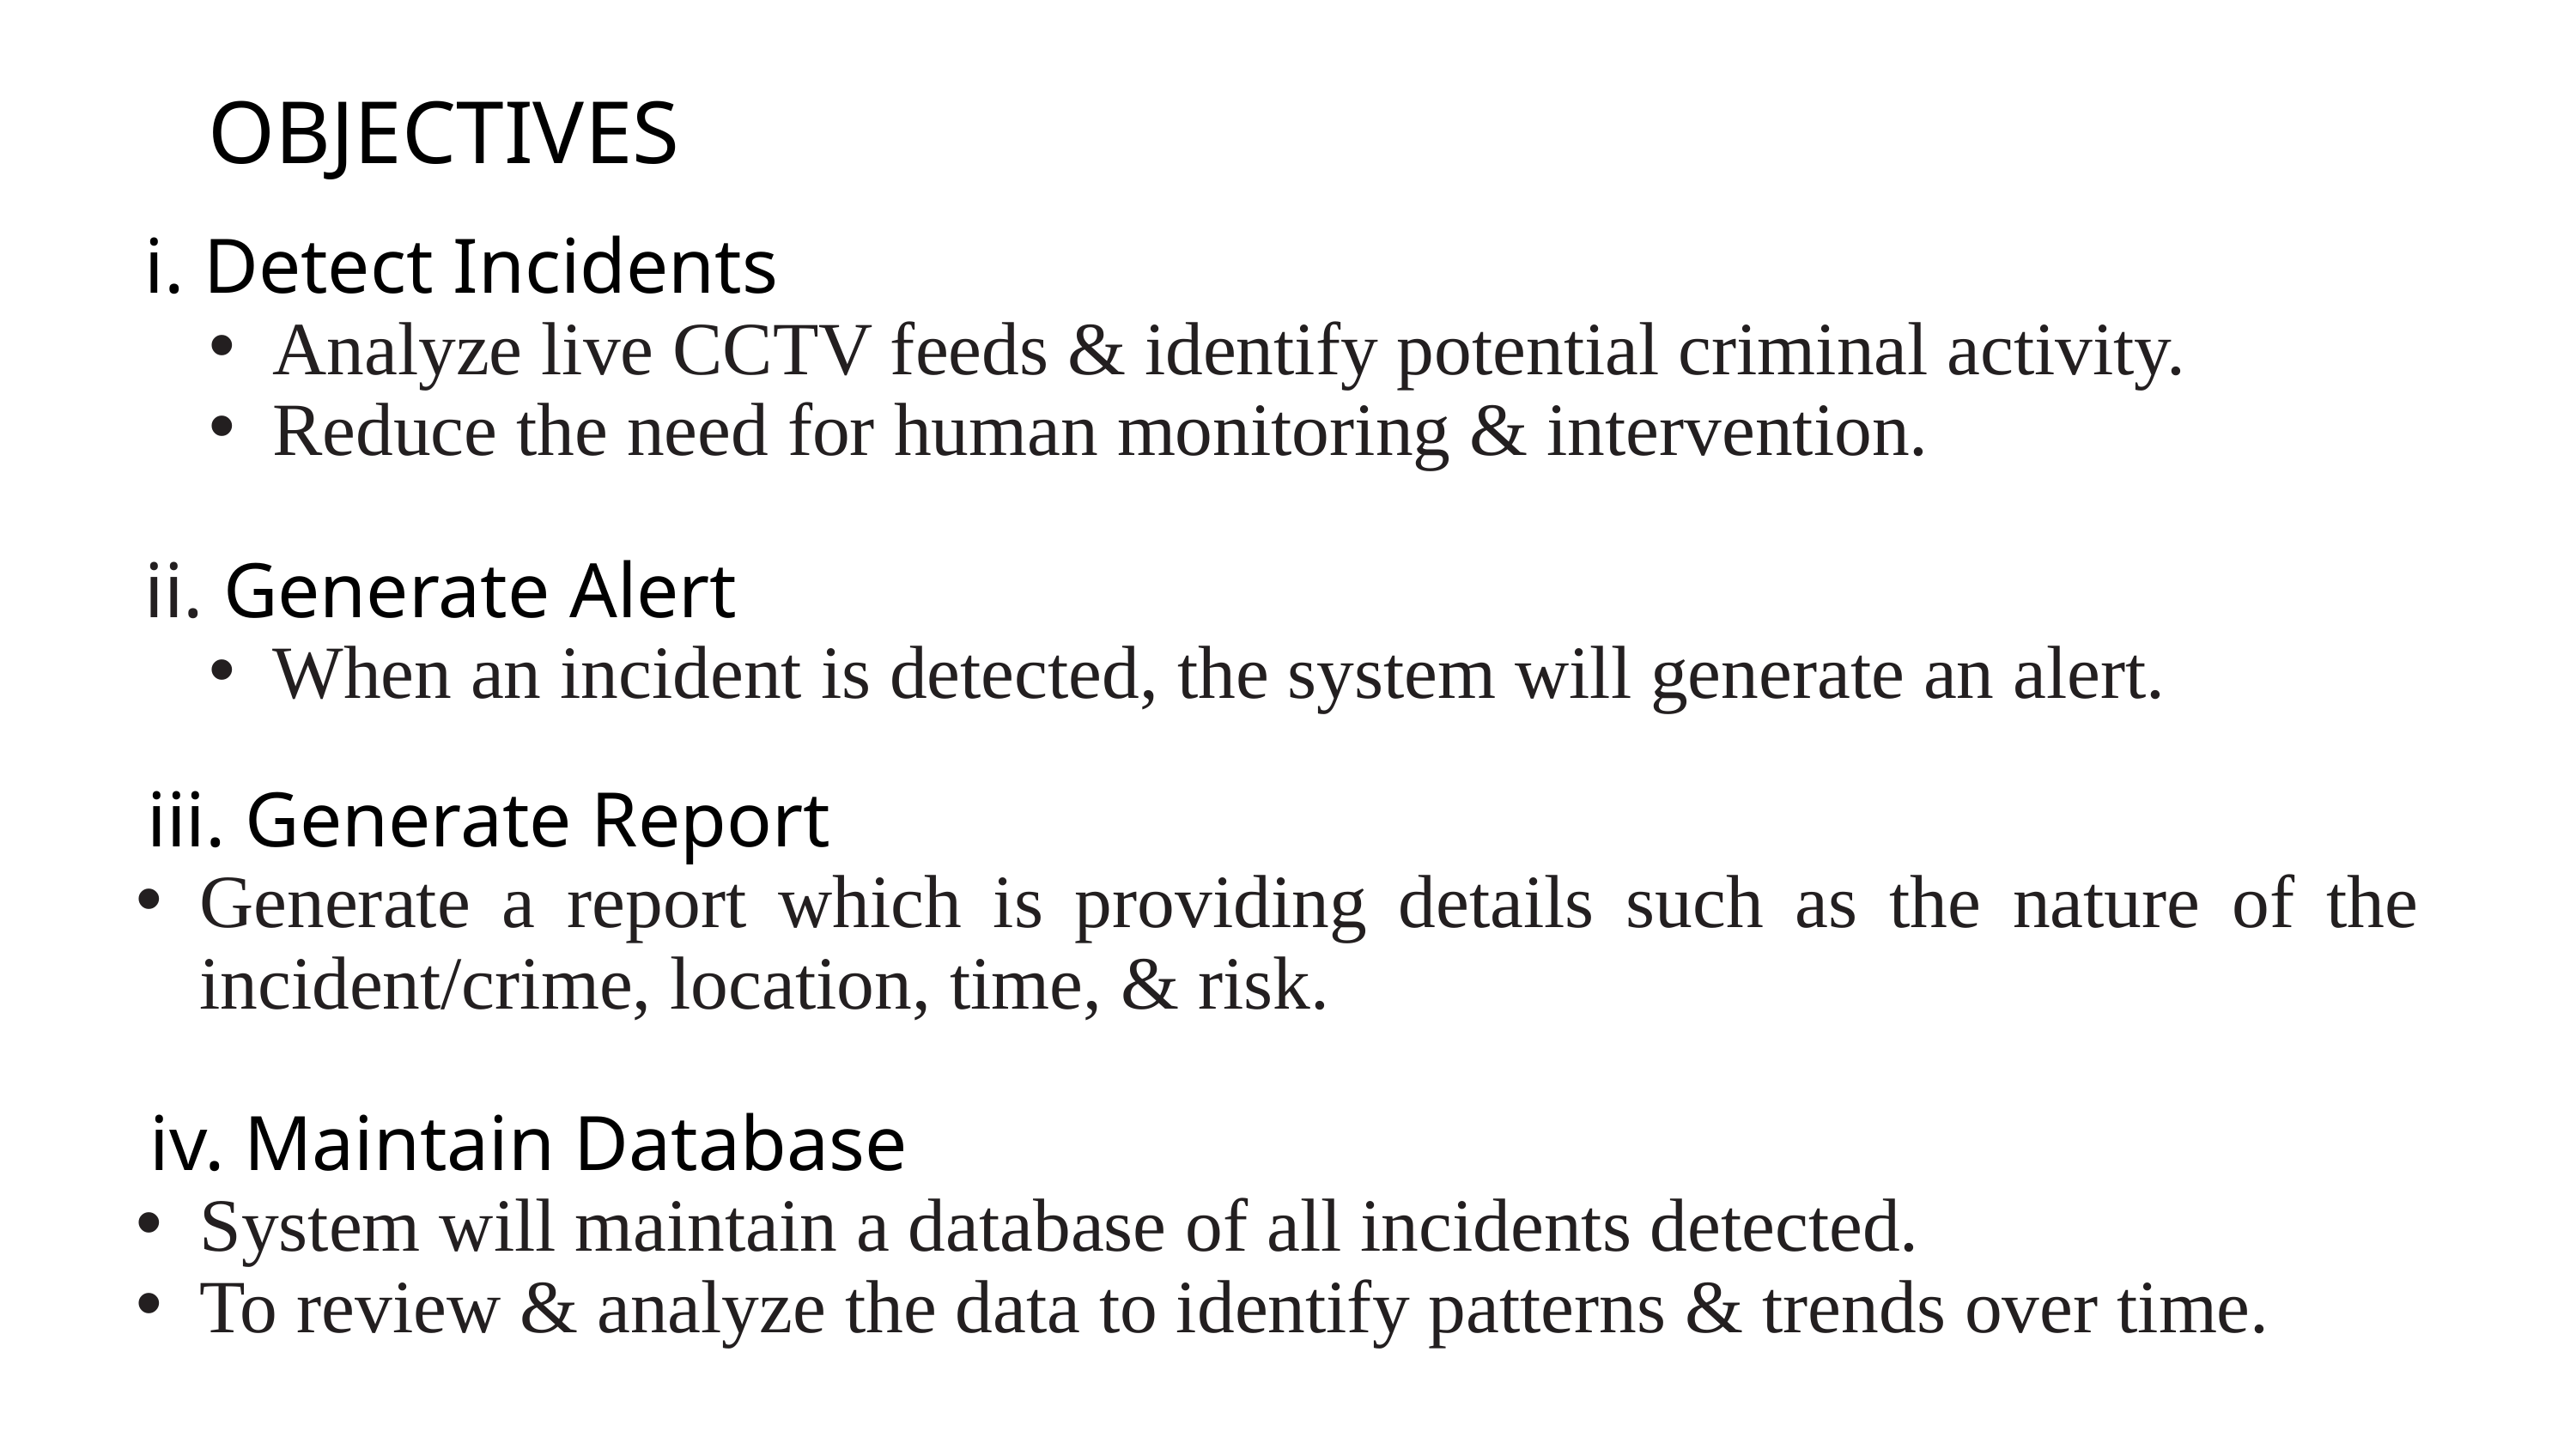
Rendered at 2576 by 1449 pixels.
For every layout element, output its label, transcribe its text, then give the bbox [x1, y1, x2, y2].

text_box i. Detect Incidents Analyze live CCTV feeds & identify potential criminal activity. Reduce the need for human monitoring & intervention. ii. Generate Alert When an incident is detected, the system will generate an alert. [144, 227, 2420, 714]
text_box iii. Generate Report Generate a report which is providing details such as the nature of the incident/crime, location, time, & risk. iv. Maintain Database System will maintain a database of all incidents detected. To review & analyze the data to identify patterns & trends over time. [71, 780, 2420, 1349]
text_box OBJECTIVES [156, 88, 732, 181]
